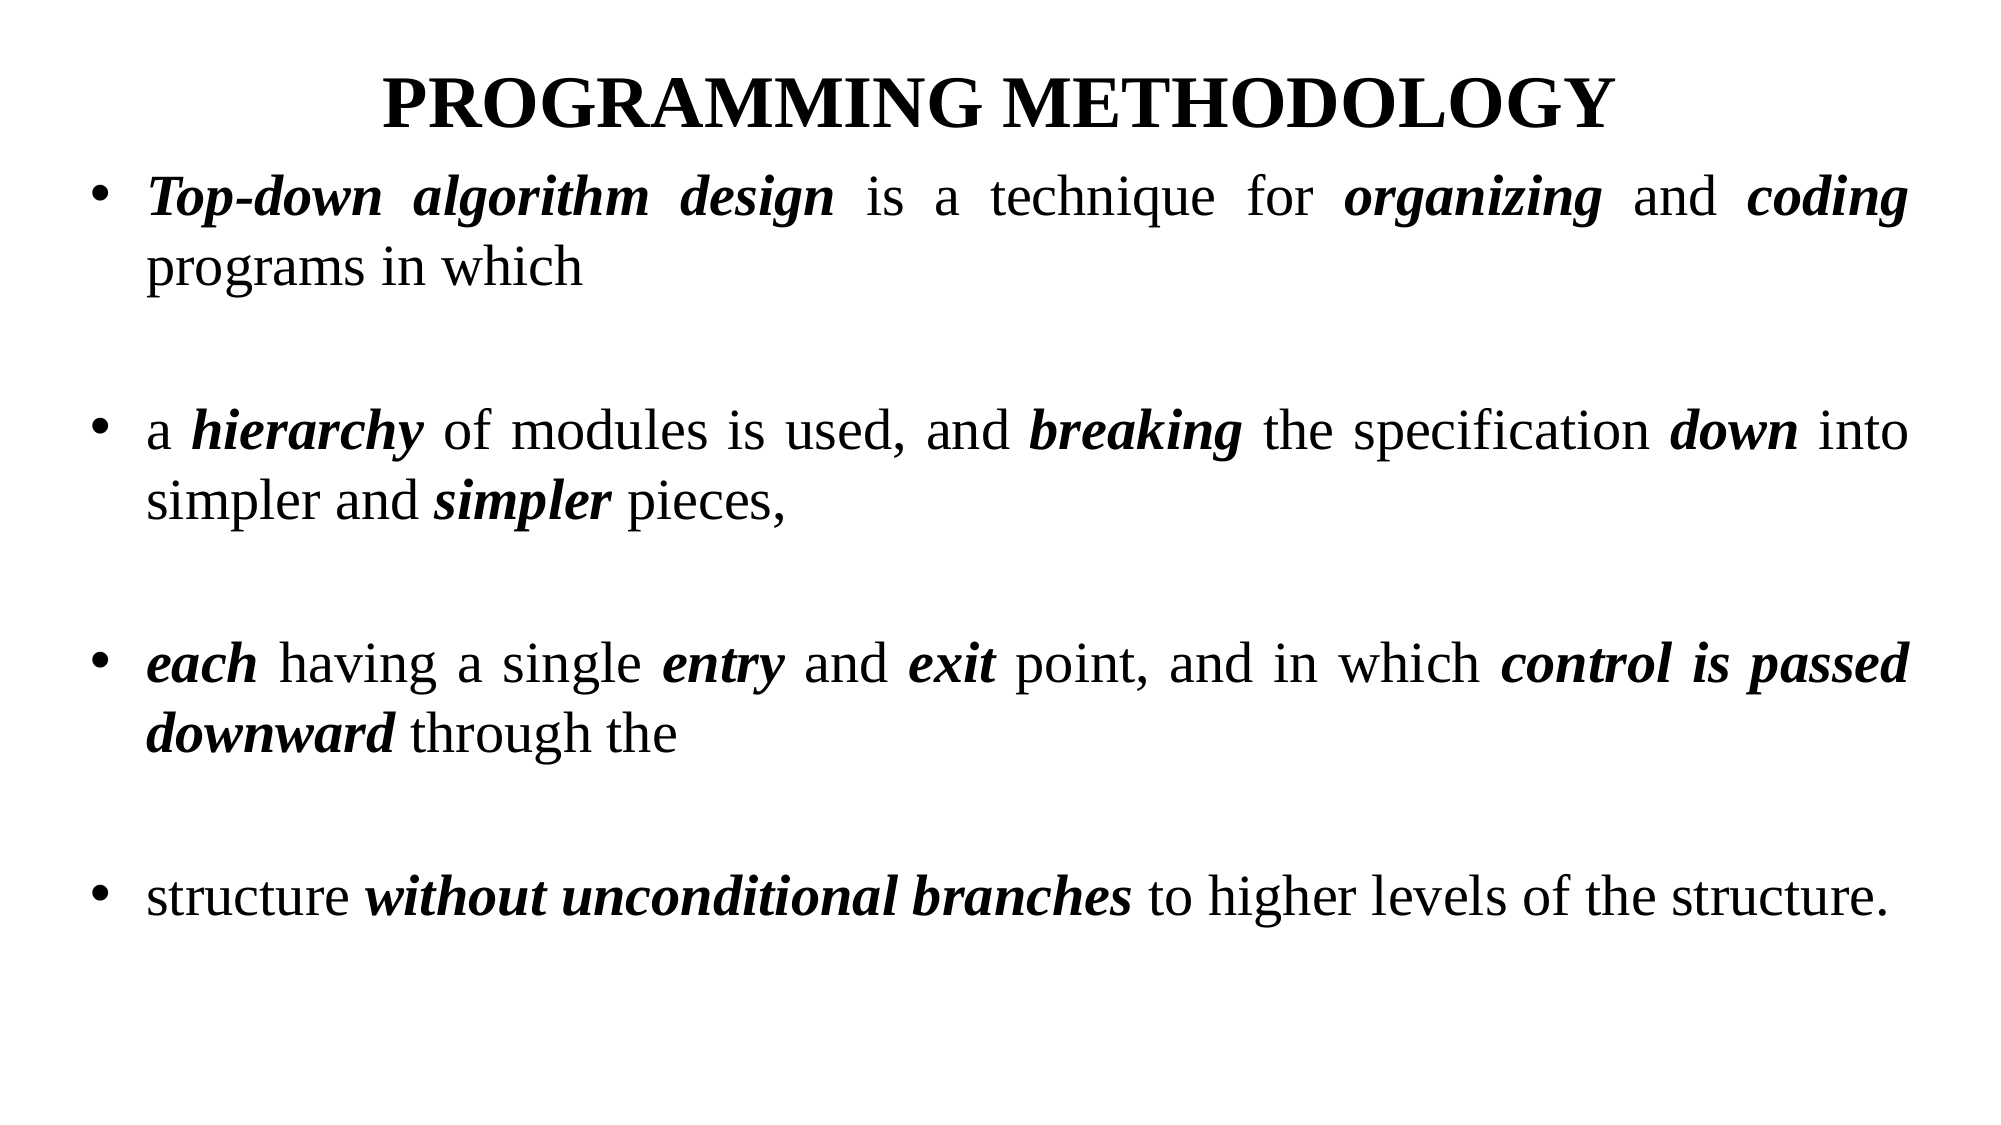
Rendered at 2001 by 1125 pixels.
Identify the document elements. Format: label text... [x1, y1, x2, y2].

title PROGRAMMING METHODOLOGY [324, 45, 1675, 149]
list Top-down algorithm design is a technique for organizing and coding programs in which a hierarchy of modules is used, and breaking the specification down into simpler and simpler pieces, each having a single entry and exit point, and in which control is passed downward through the structure without unconditional branches to higher levels of the structure. [75, 149, 1925, 1075]
